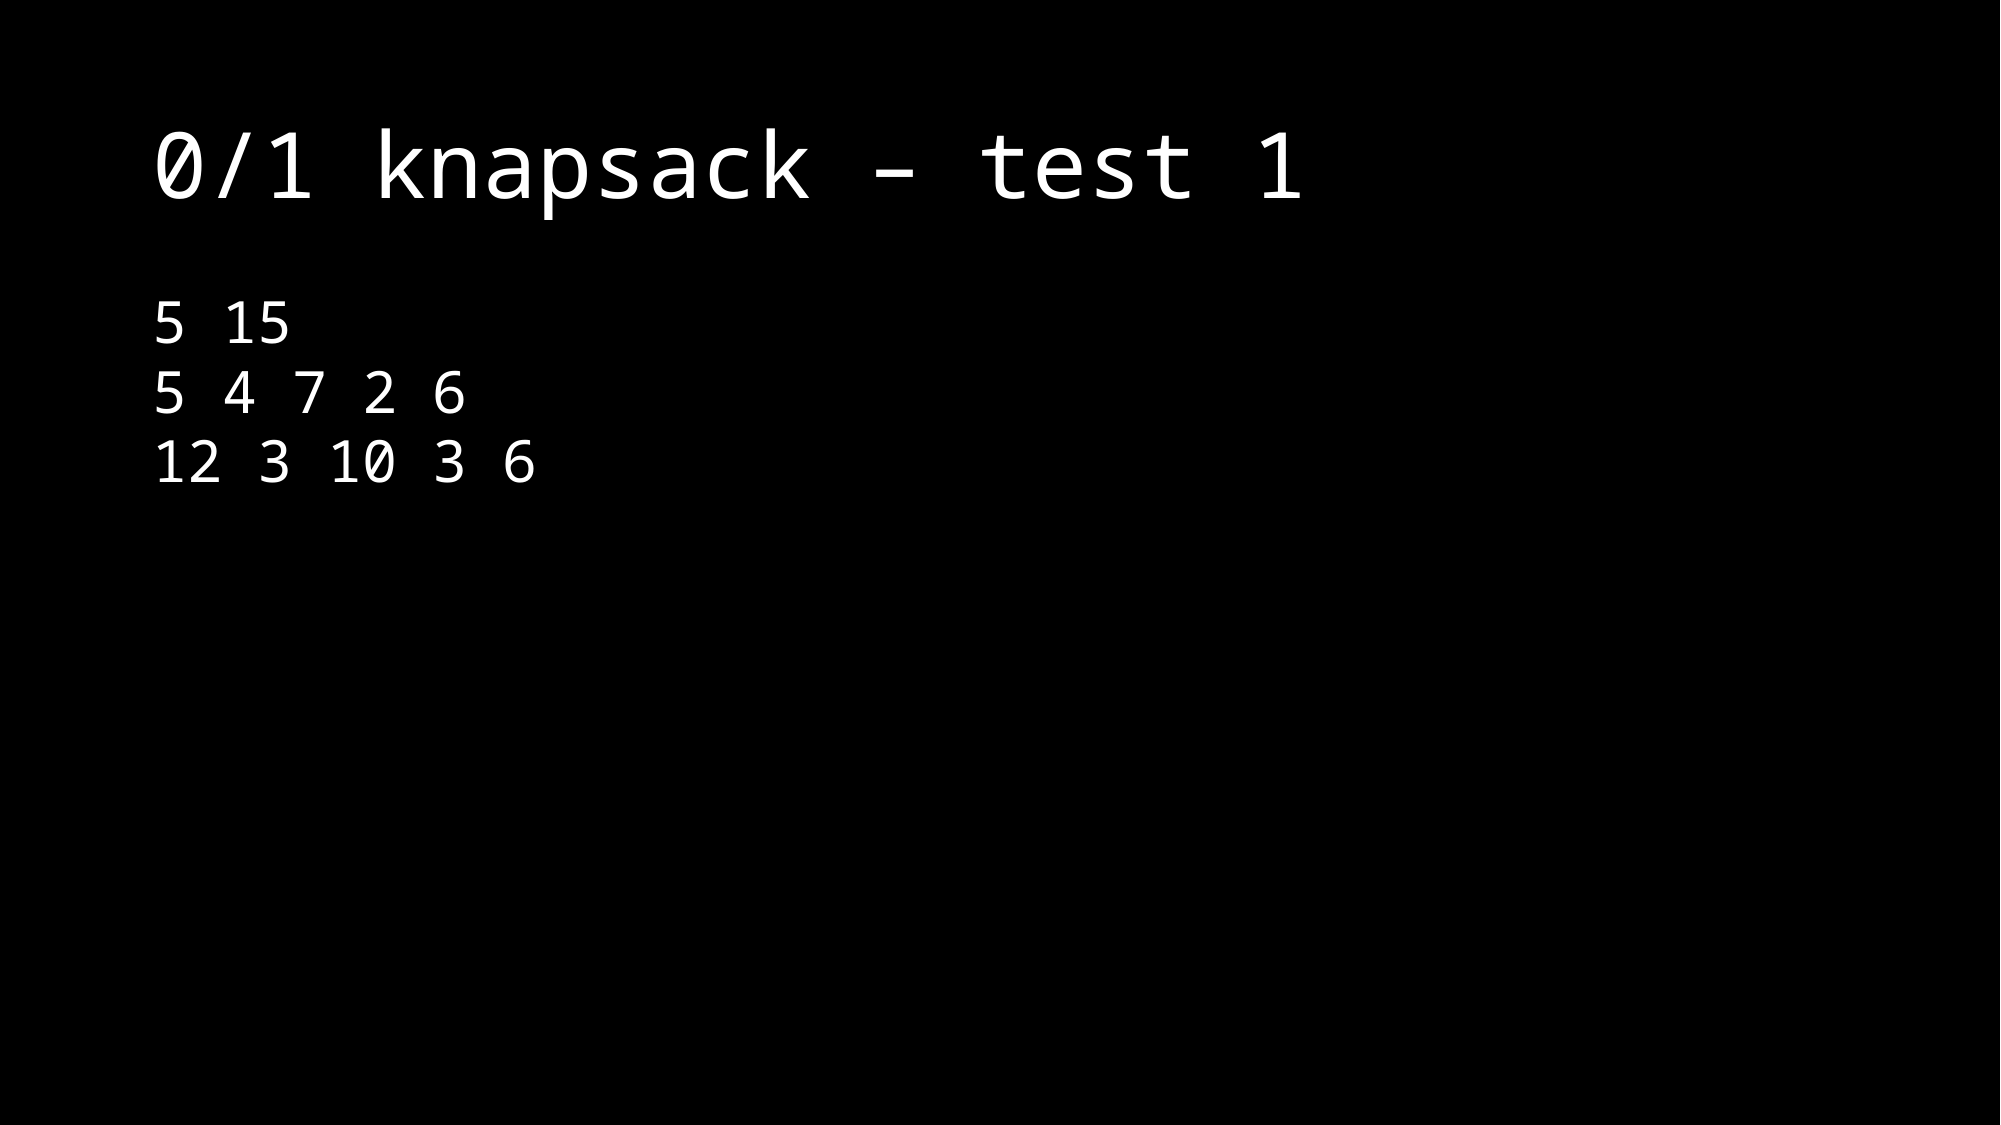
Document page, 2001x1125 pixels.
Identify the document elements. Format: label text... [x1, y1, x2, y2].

text_box 5 15 5 4 7 2 6 12 3 10 3 6 [137, 277, 1138, 502]
title 0/1 knapsack – test 1 [137, 59, 1863, 278]
